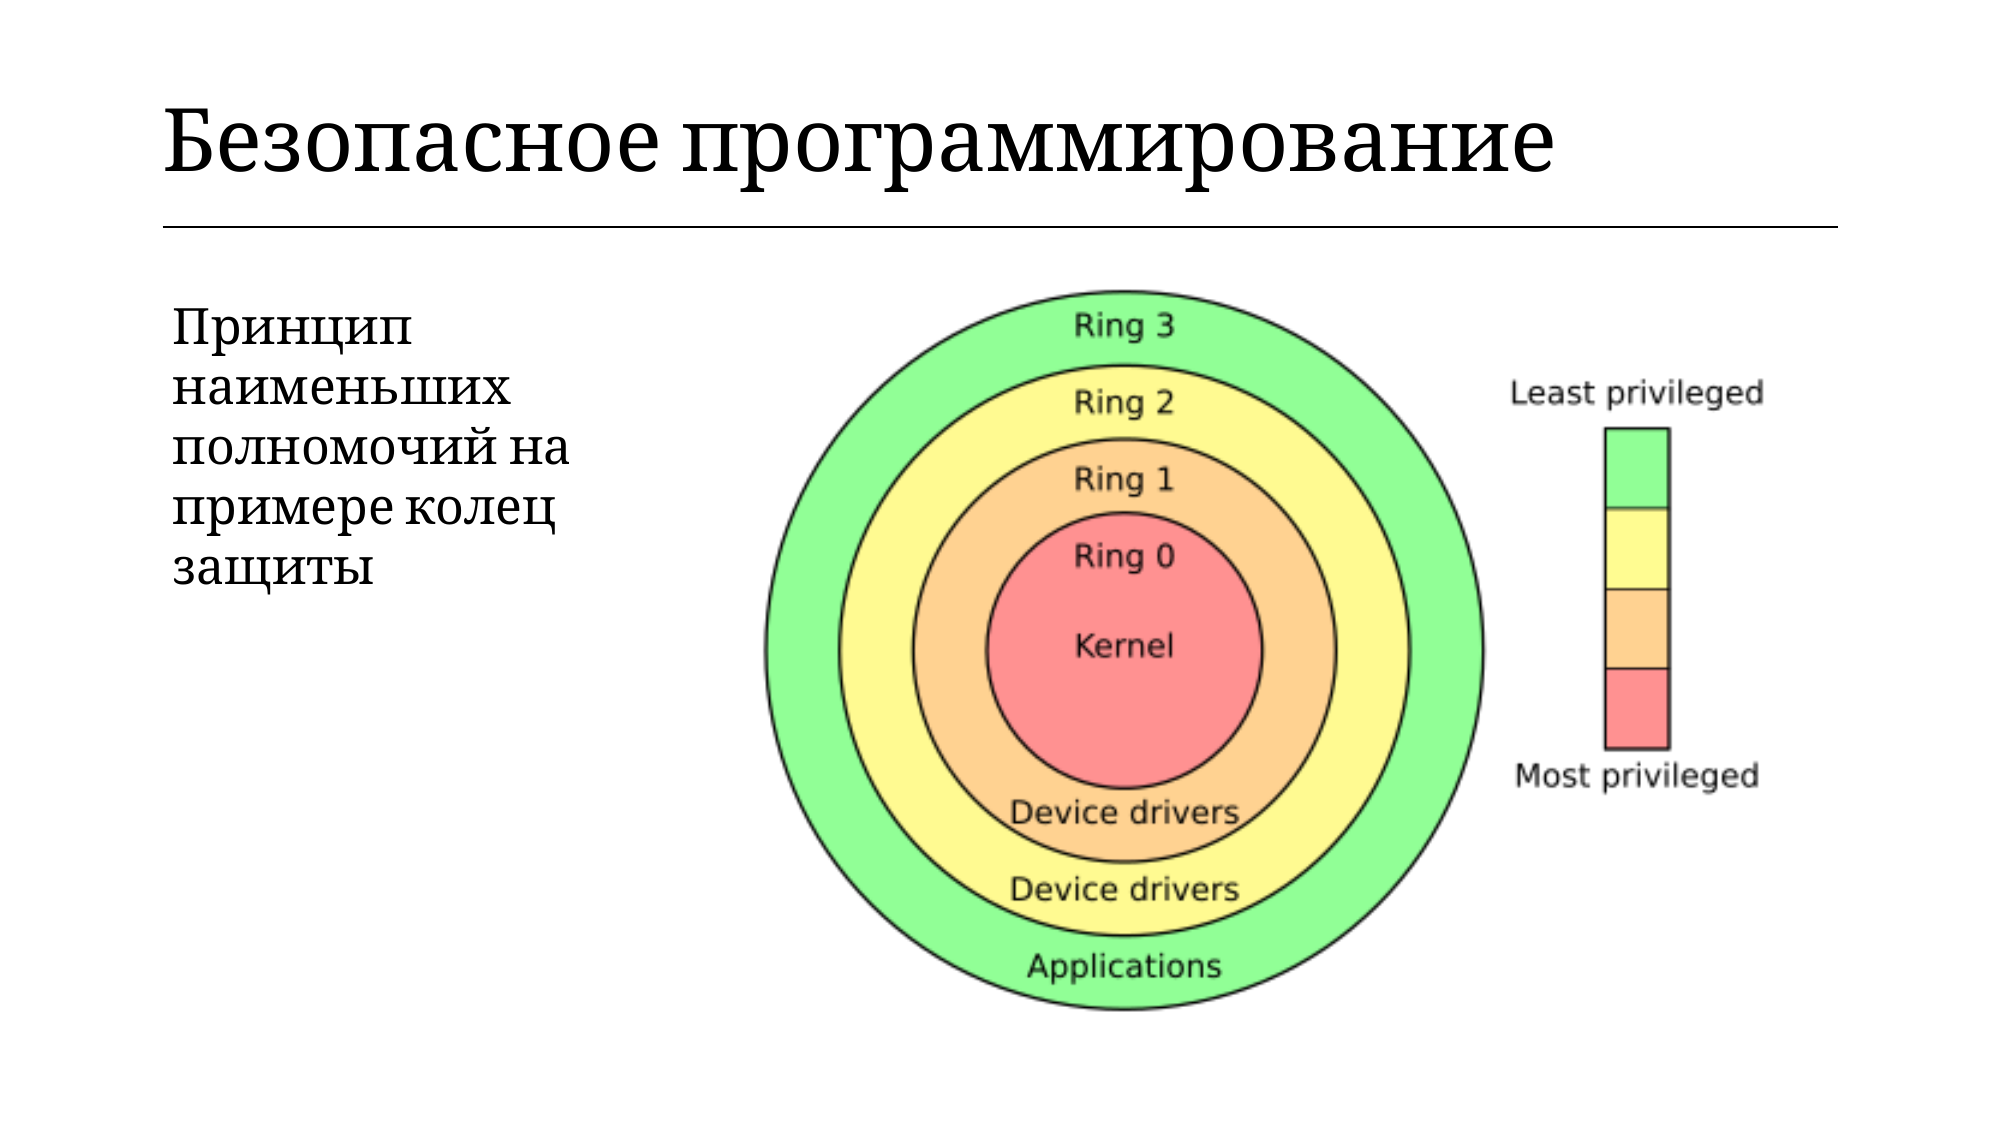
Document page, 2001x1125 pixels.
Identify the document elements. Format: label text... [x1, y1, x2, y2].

text_box Принцип наименьших полномочий на примере колец защиты [158, 286, 721, 602]
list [757, 286, 1838, 1067]
table_header Безопасное программирование [163, 60, 1838, 226]
